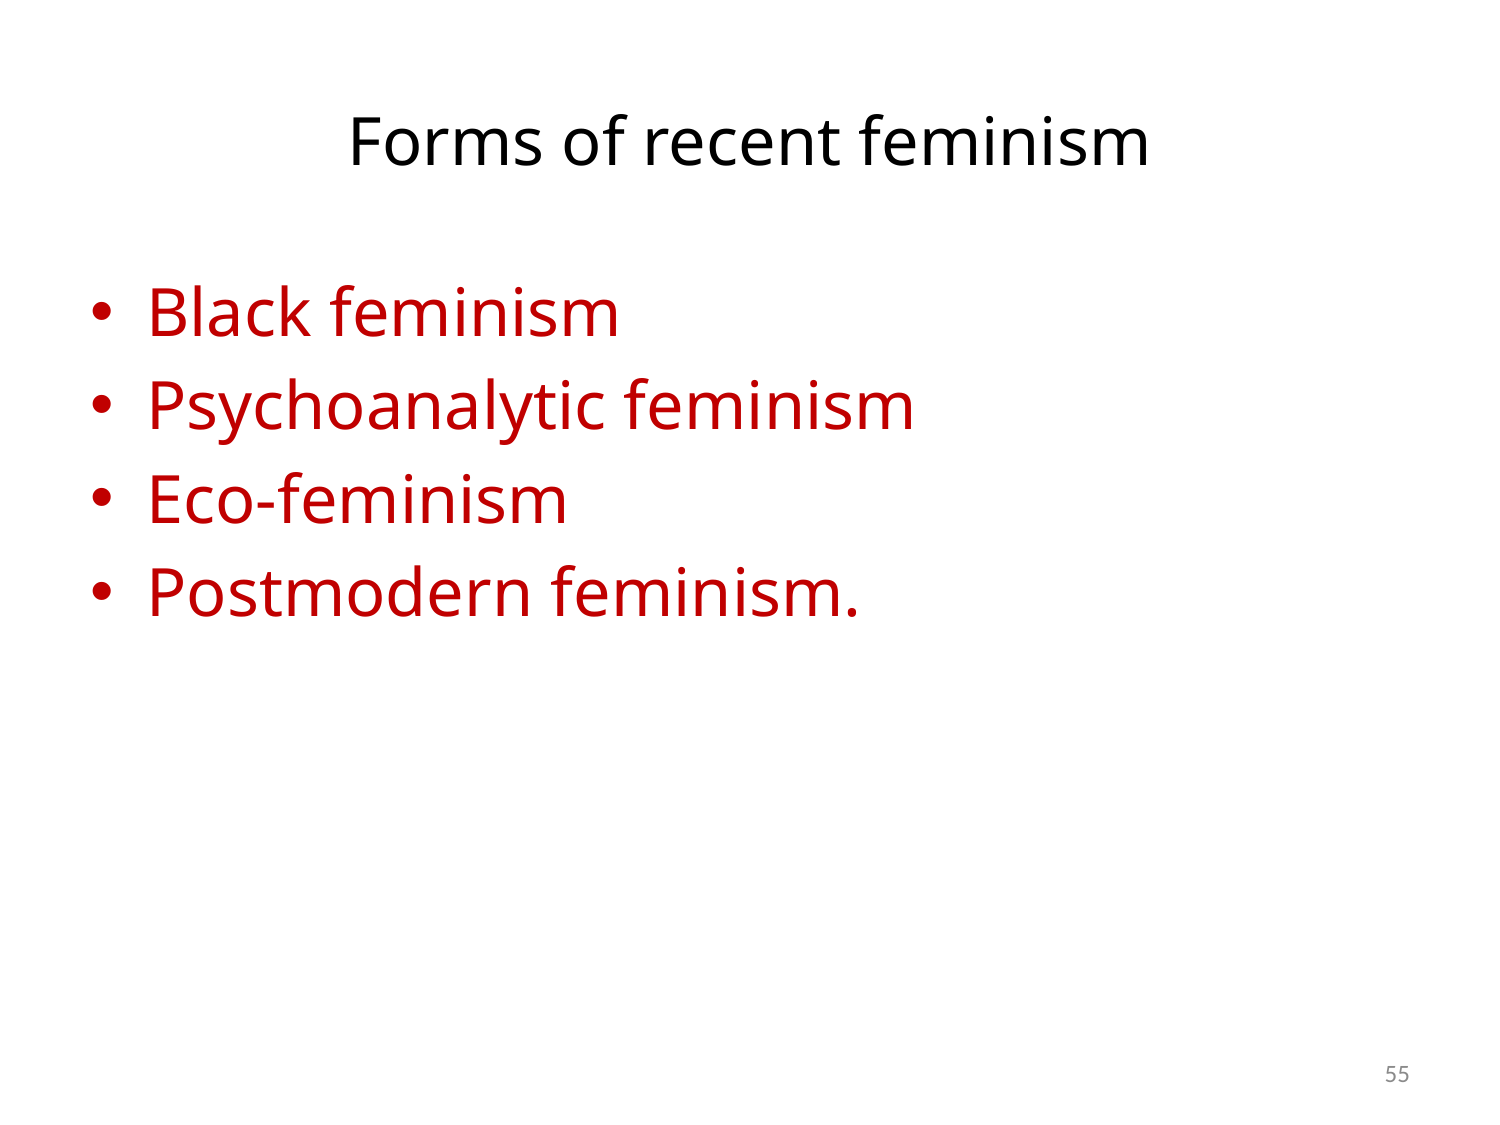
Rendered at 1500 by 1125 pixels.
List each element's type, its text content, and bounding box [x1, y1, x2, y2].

list Black feminism Psychoanalytic feminism Eco-feminism Postmodern feminism. [75, 262, 1425, 1005]
slide_number 55 [1074, 1042, 1425, 1103]
title Forms of recent feminism [75, 45, 1425, 233]
